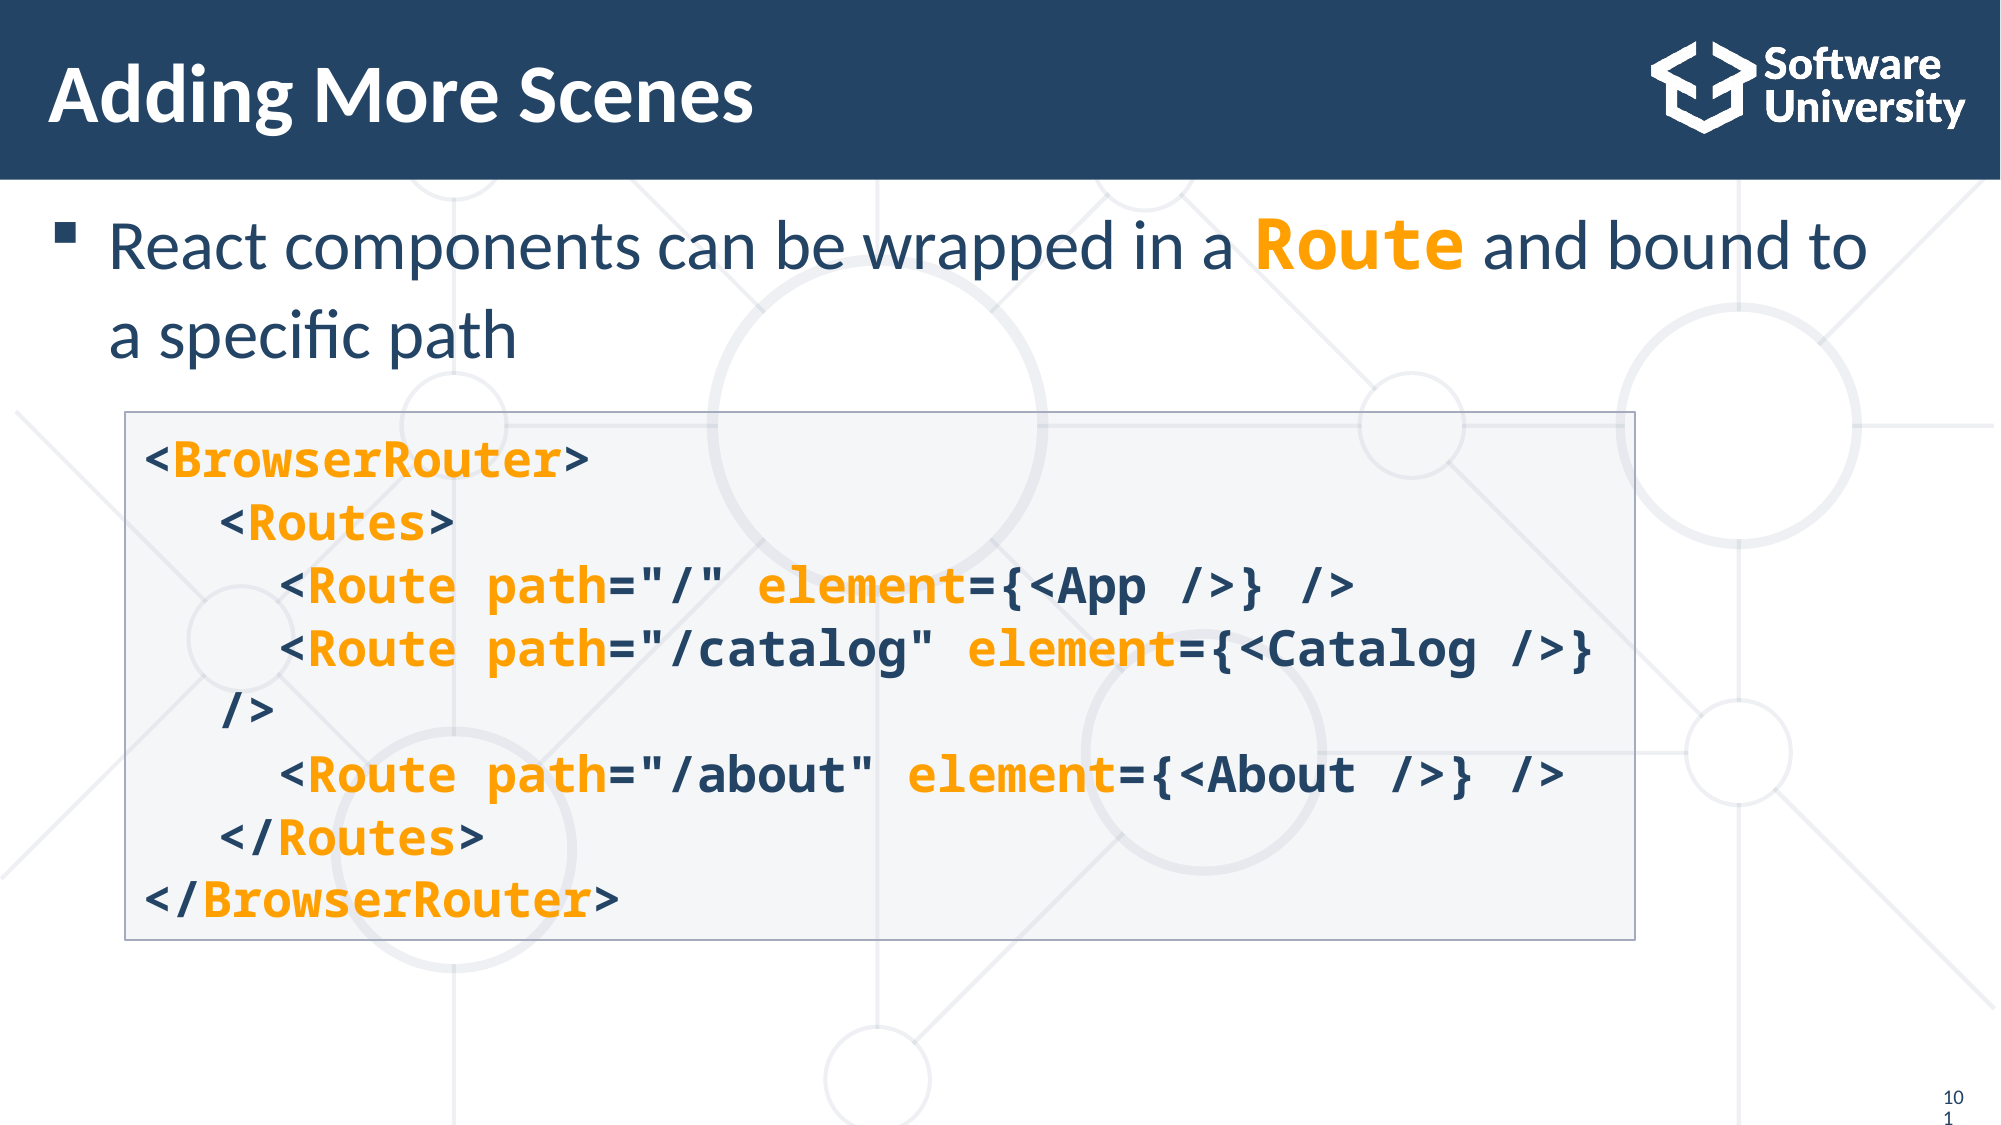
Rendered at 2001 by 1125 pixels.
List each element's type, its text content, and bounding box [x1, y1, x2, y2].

picture [1651, 41, 1966, 134]
list React components can be wrapped in a Route and bound to a specific path [31, 188, 1913, 1103]
text_box <BrowserRouter> <Routes> <Route path="/" element={<App />} /> <Route path="/catalog" element={<Catalog />} /> <Route path="/about" element={<About />} /> </Routes> </BrowserRouter> [125, 412, 1635, 940]
title Adding More Scenes [31, 16, 1625, 162]
slide_number 101 [1927, 1067, 1989, 1117]
